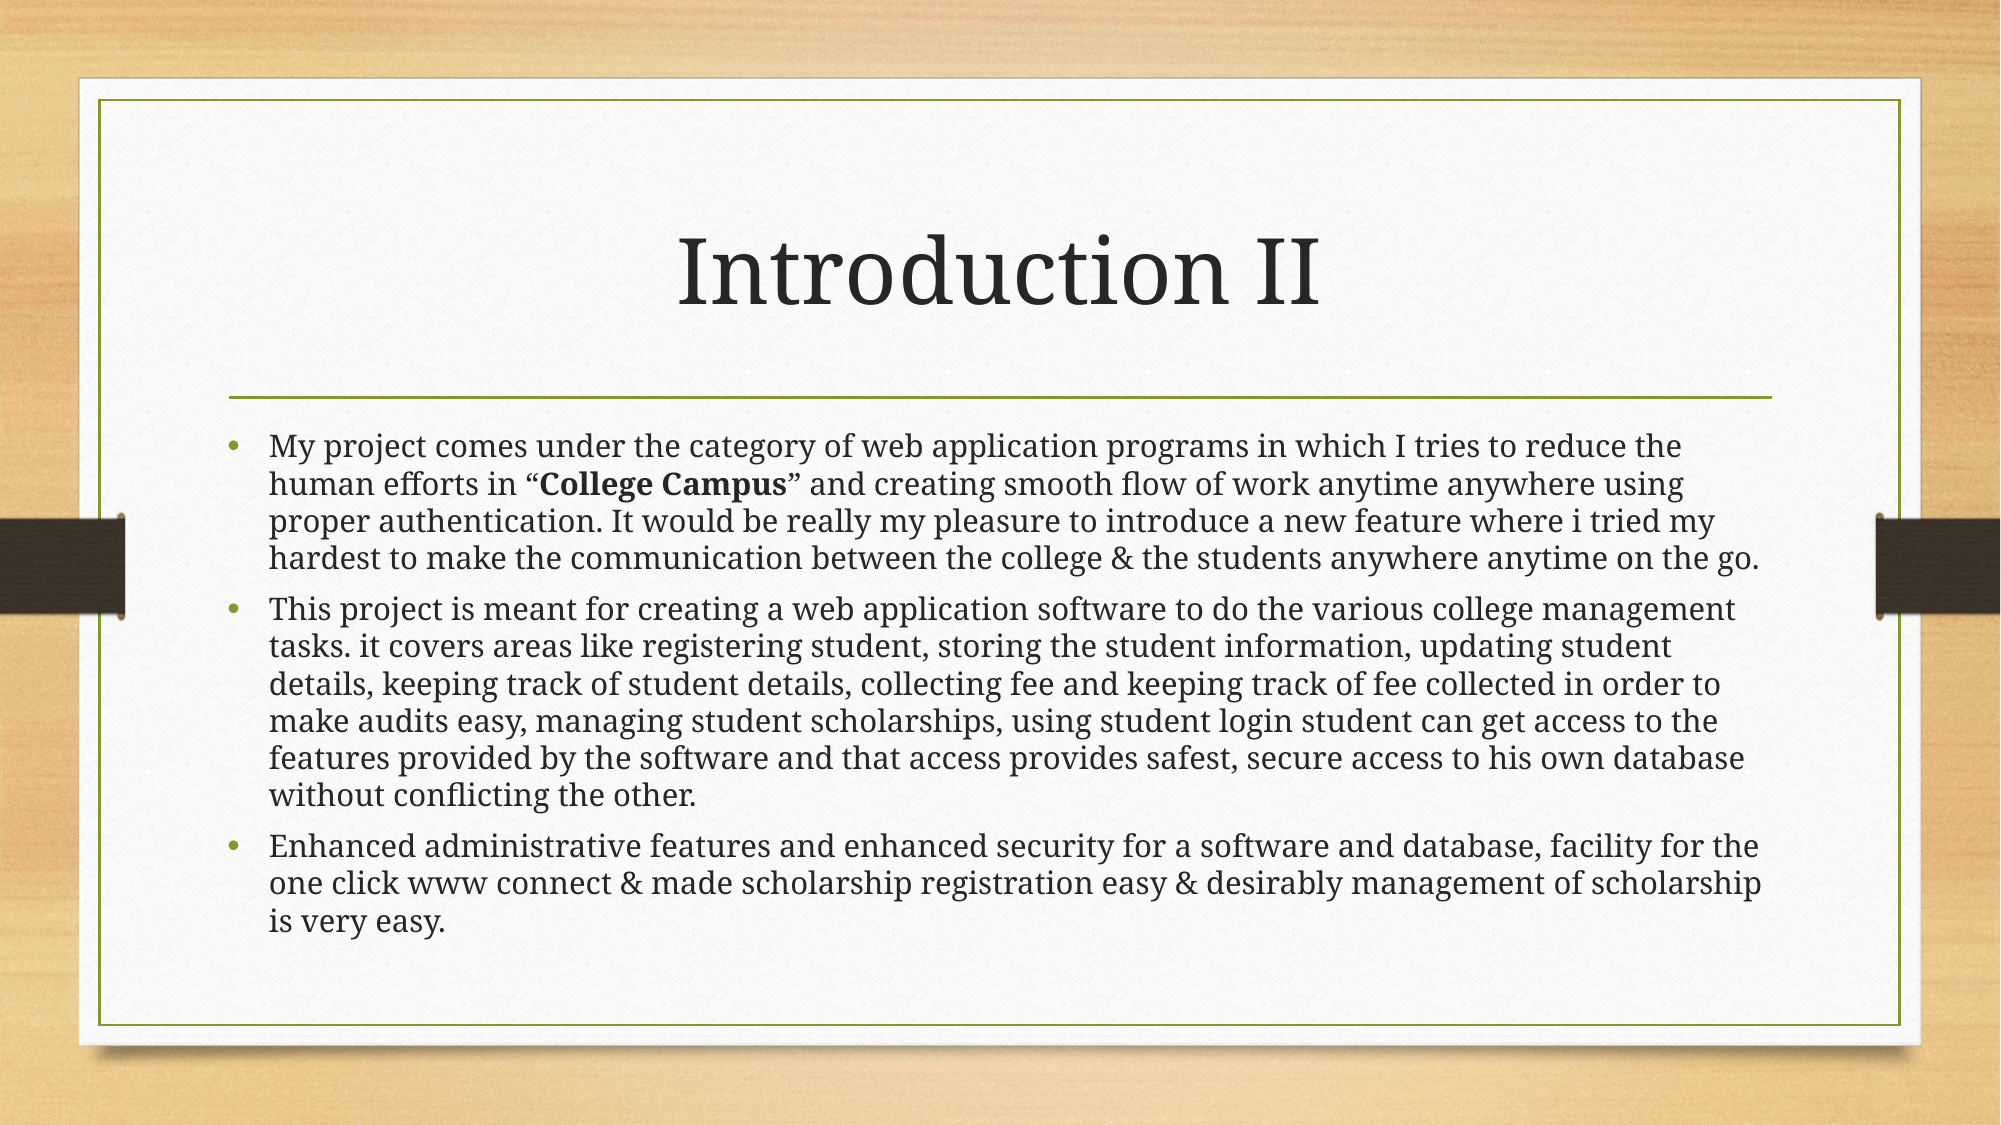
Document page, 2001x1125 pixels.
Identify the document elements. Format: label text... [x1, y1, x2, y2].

list My project comes under the category of web application programs in which I tries to reduce the human efforts in “College Campus” and creating smooth flow of work anytime anywhere using proper authentication. It would be really my pleasure to introduce a new feature where i tried my hardest to make the communication between the college & the students anywhere anytime on the go. This project is meant for creating a web application software to do the various college management tasks. it covers areas like registering student, storing the student information, updating student details, keeping track of student details, collecting fee and keeping track of fee collected in order to make audits easy, managing student scholarships, using student login student can get access to the features provided by the software and that access provides safest, secure access to his own database without conflicting the other. Enhanced administrative features and enhanced security for a software and database, facility for the one click www connect & made scholarship registration easy & desirably management of scholarship is very easy. [212, 419, 1788, 964]
picture [0, 0, 2001, 1125]
title Introduction II [212, 161, 1788, 375]
